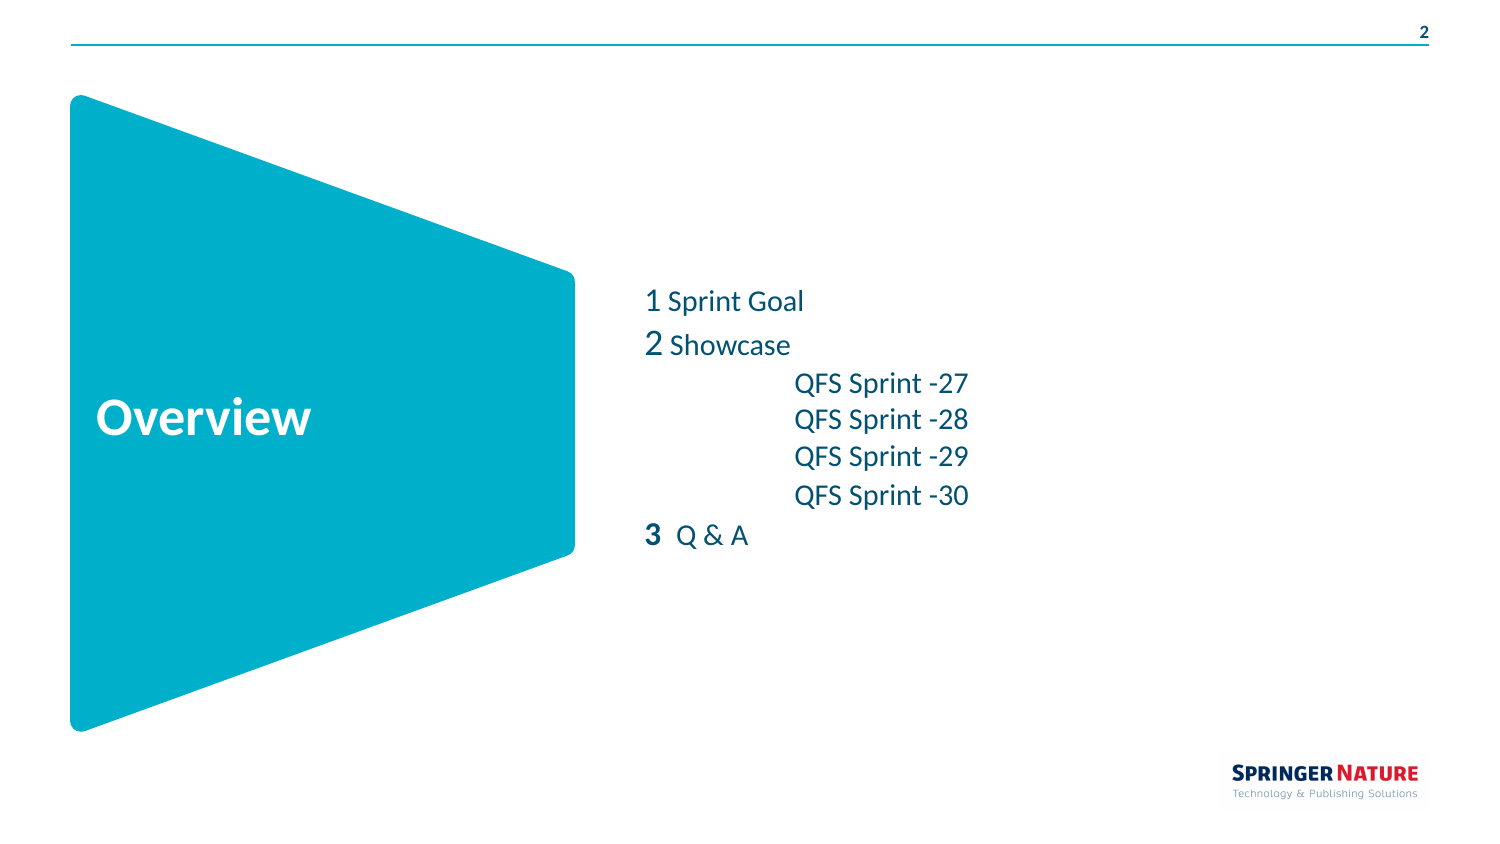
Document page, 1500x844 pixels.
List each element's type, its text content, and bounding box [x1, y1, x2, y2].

list Overview [96, 266, 564, 561]
text_box 1 Sprint Goal 2 Showcase QFS Sprint -27 QFS Sprint -28 QFS Sprint -29 QFS Sprint -30 3 Q & A [644, 94, 1429, 737]
picture [1219, 753, 1430, 810]
